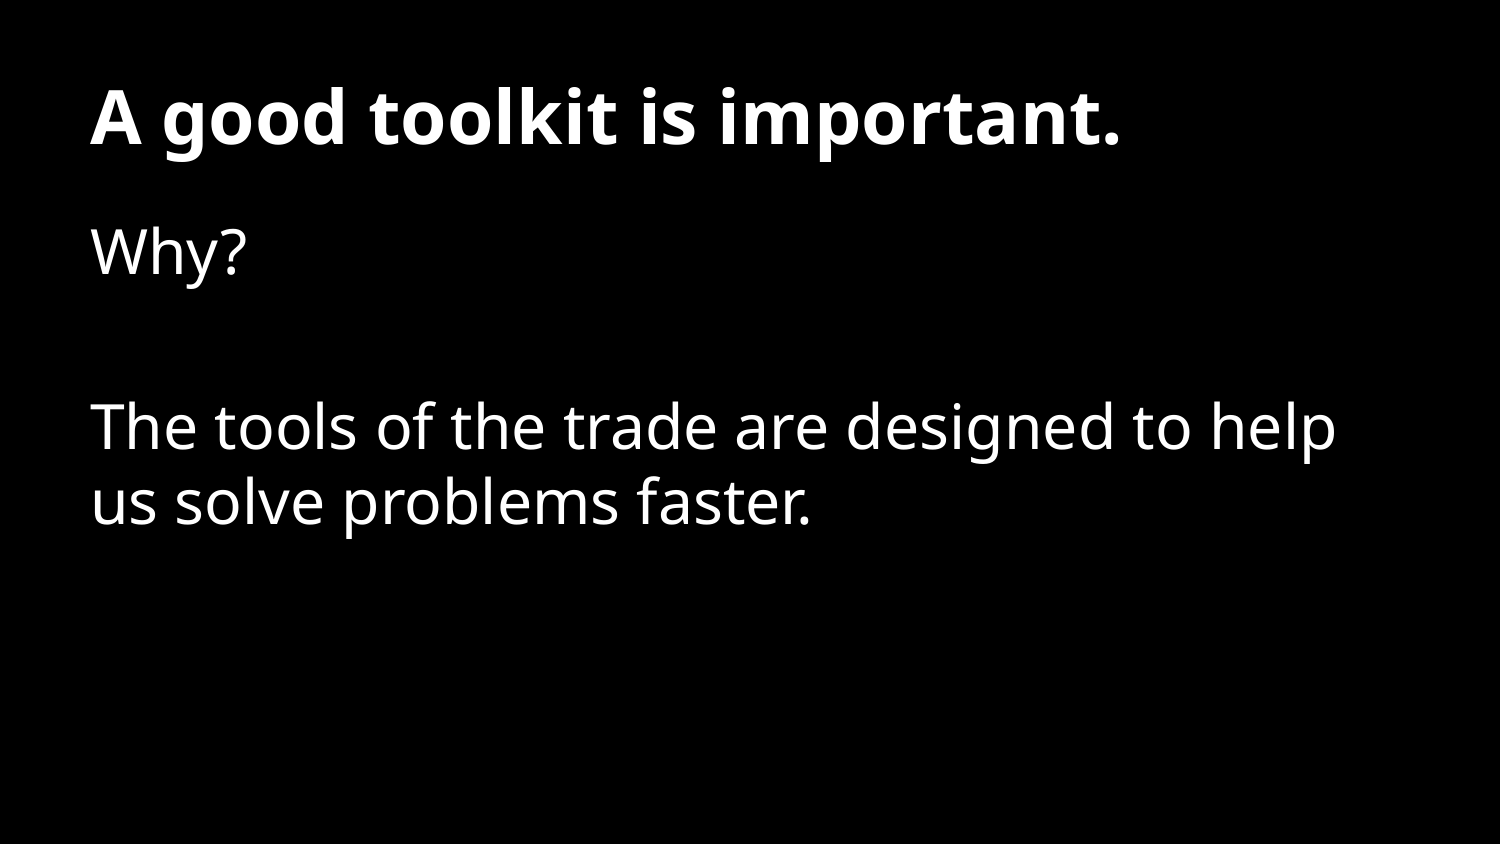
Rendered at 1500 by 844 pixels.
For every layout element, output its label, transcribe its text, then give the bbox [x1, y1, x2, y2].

list Why? The tools of the trade are designed to help us solve problems faster. [75, 196, 1425, 808]
title A good toolkit is important. [75, 33, 1425, 175]
